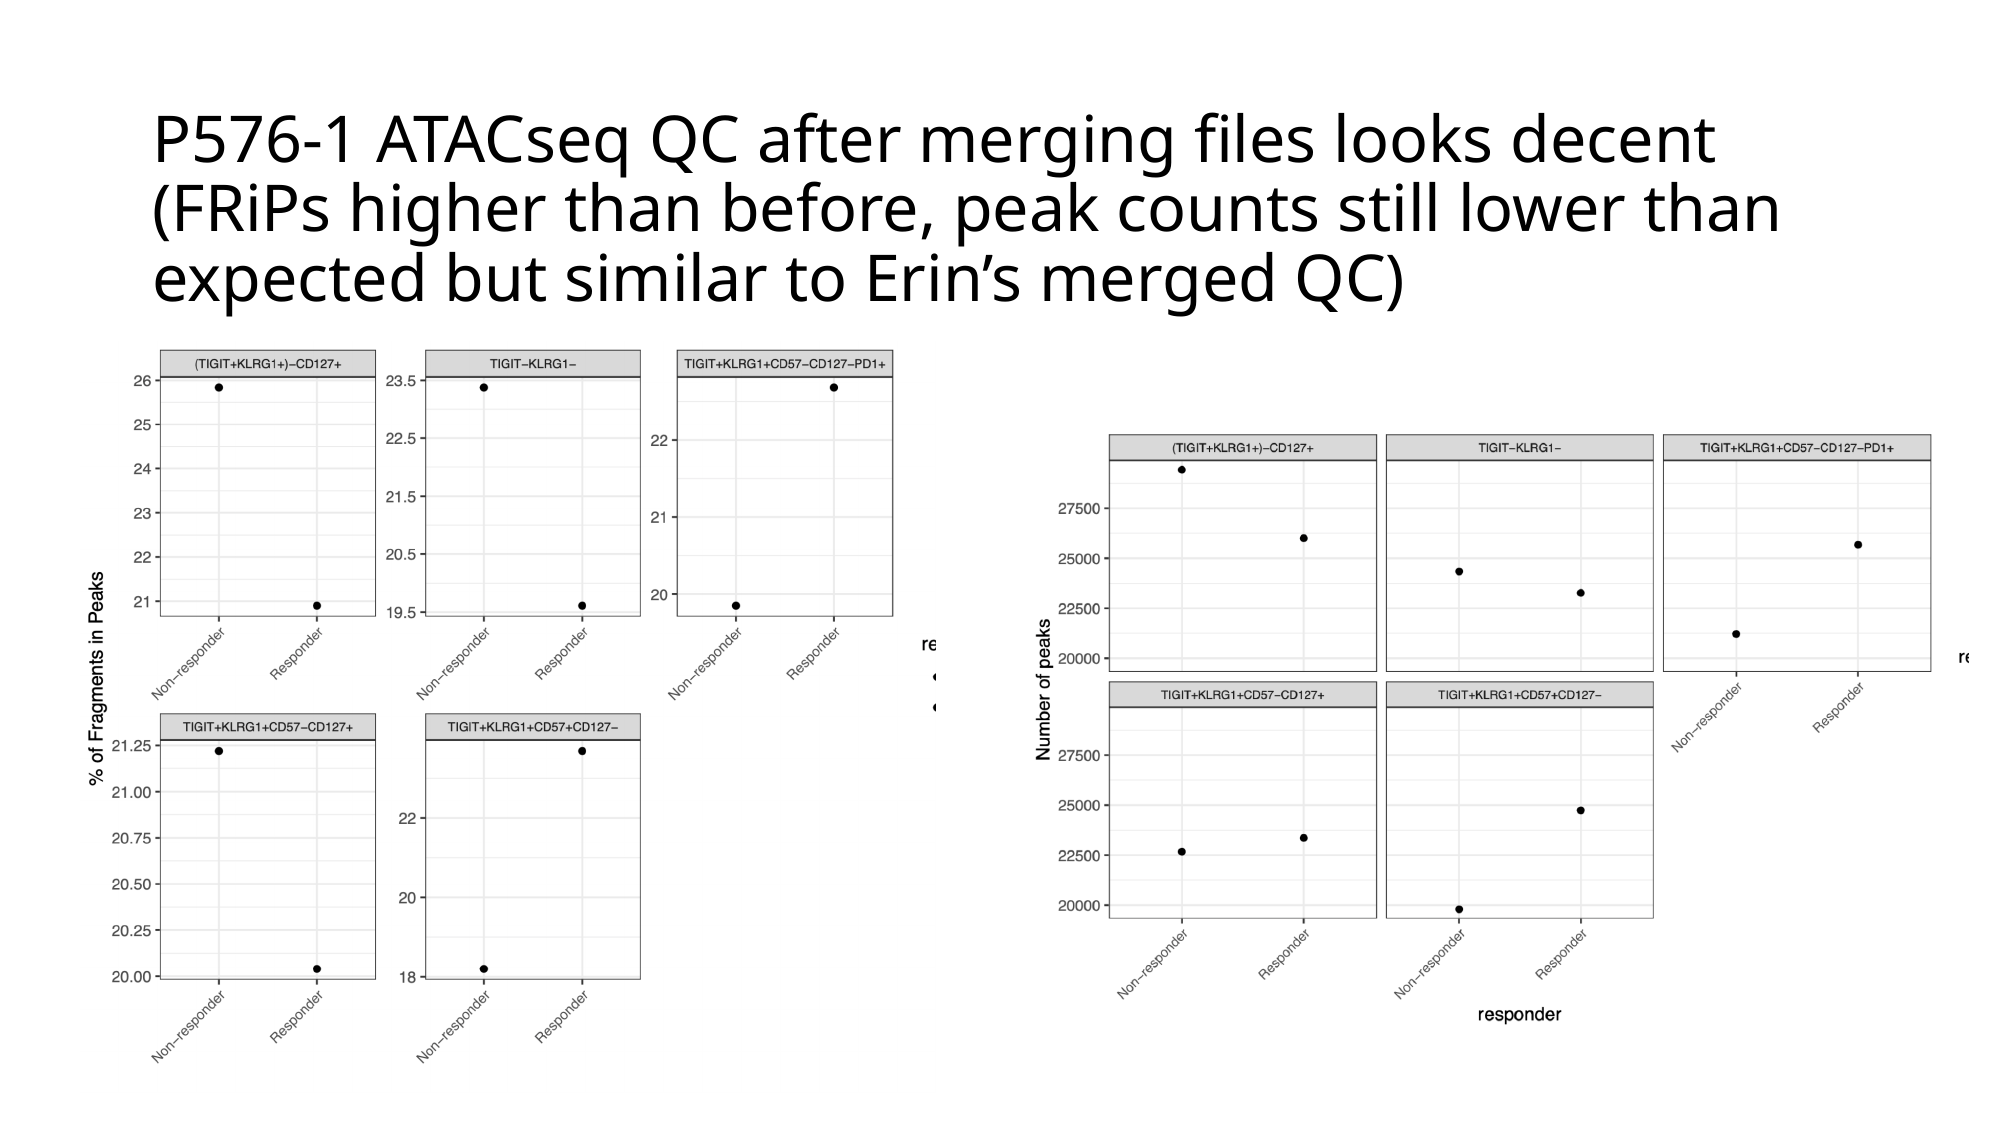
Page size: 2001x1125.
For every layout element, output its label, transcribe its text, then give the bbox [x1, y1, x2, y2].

picture [1030, 428, 1969, 1028]
title P576-1 ATACseq QC after merging files looks decent (FRiPs higher than before, peak counts still lower than expected but similar to Erin’s merged QC) [137, 97, 1815, 325]
picture [79, 341, 936, 1093]
